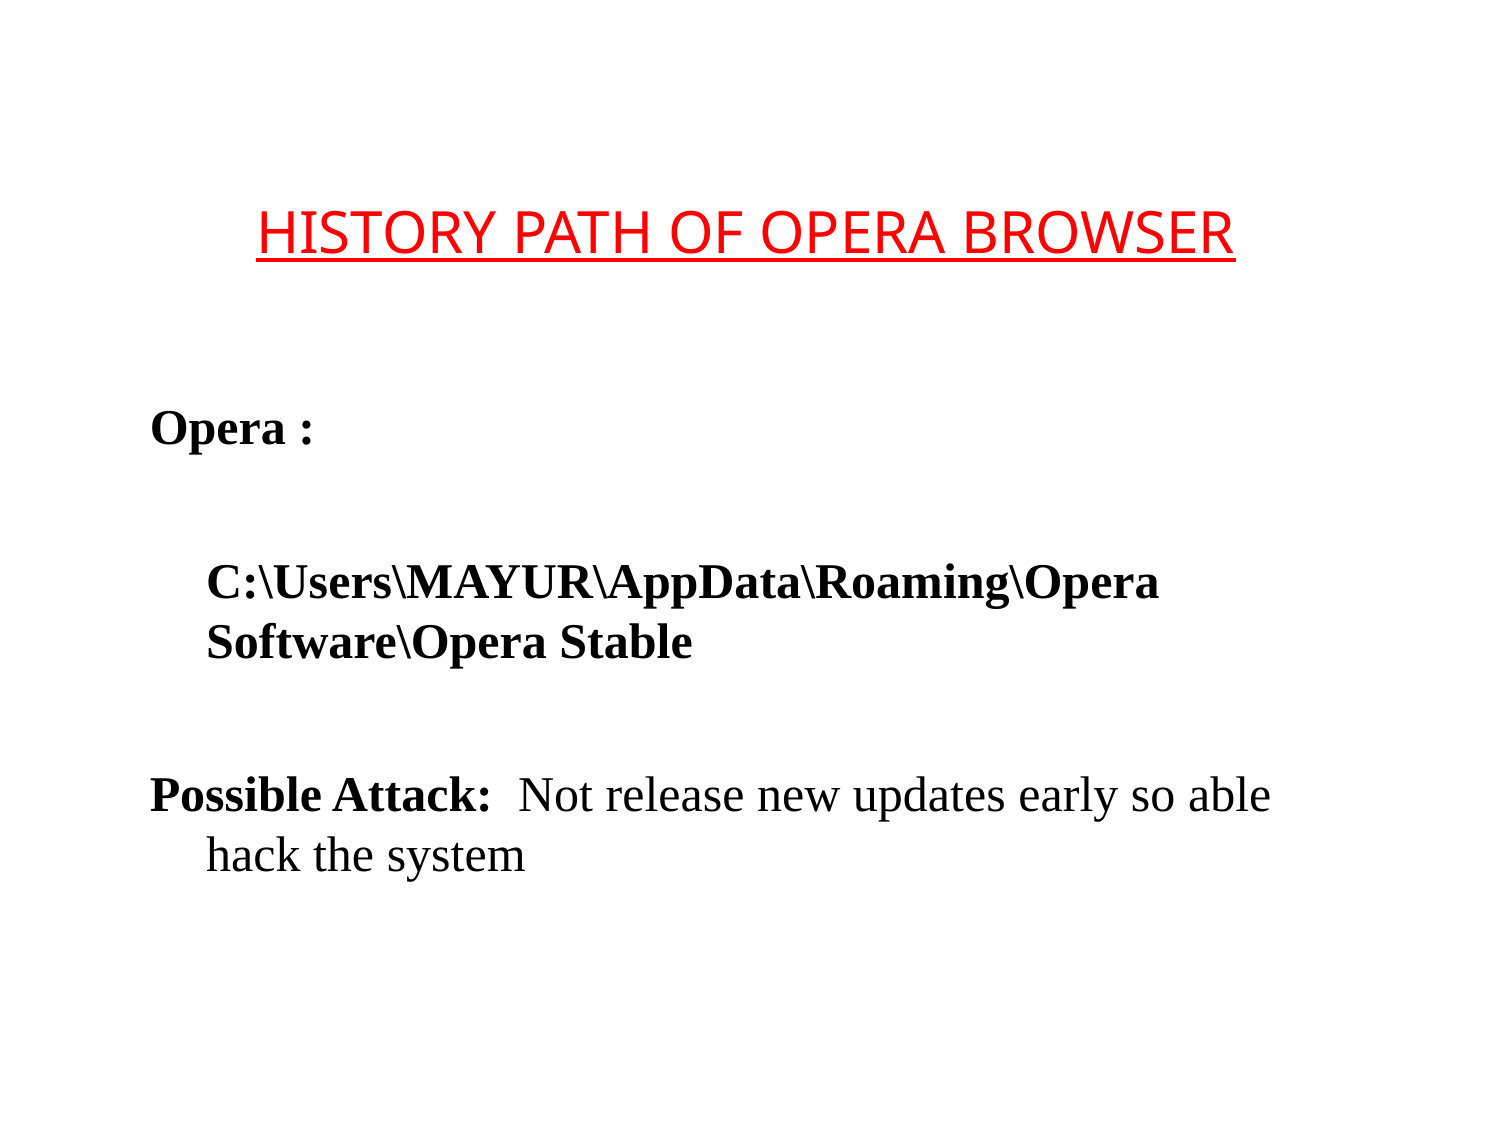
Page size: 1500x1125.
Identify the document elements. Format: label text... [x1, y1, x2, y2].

text_box Opera : C:\Users\MAYUR\AppData\Roaming\Opera Software\Opera Stable Possible Attack: Not release new updates early so able hack the system [134, 387, 1369, 975]
text_box history path of opera browser [241, 187, 1363, 278]
